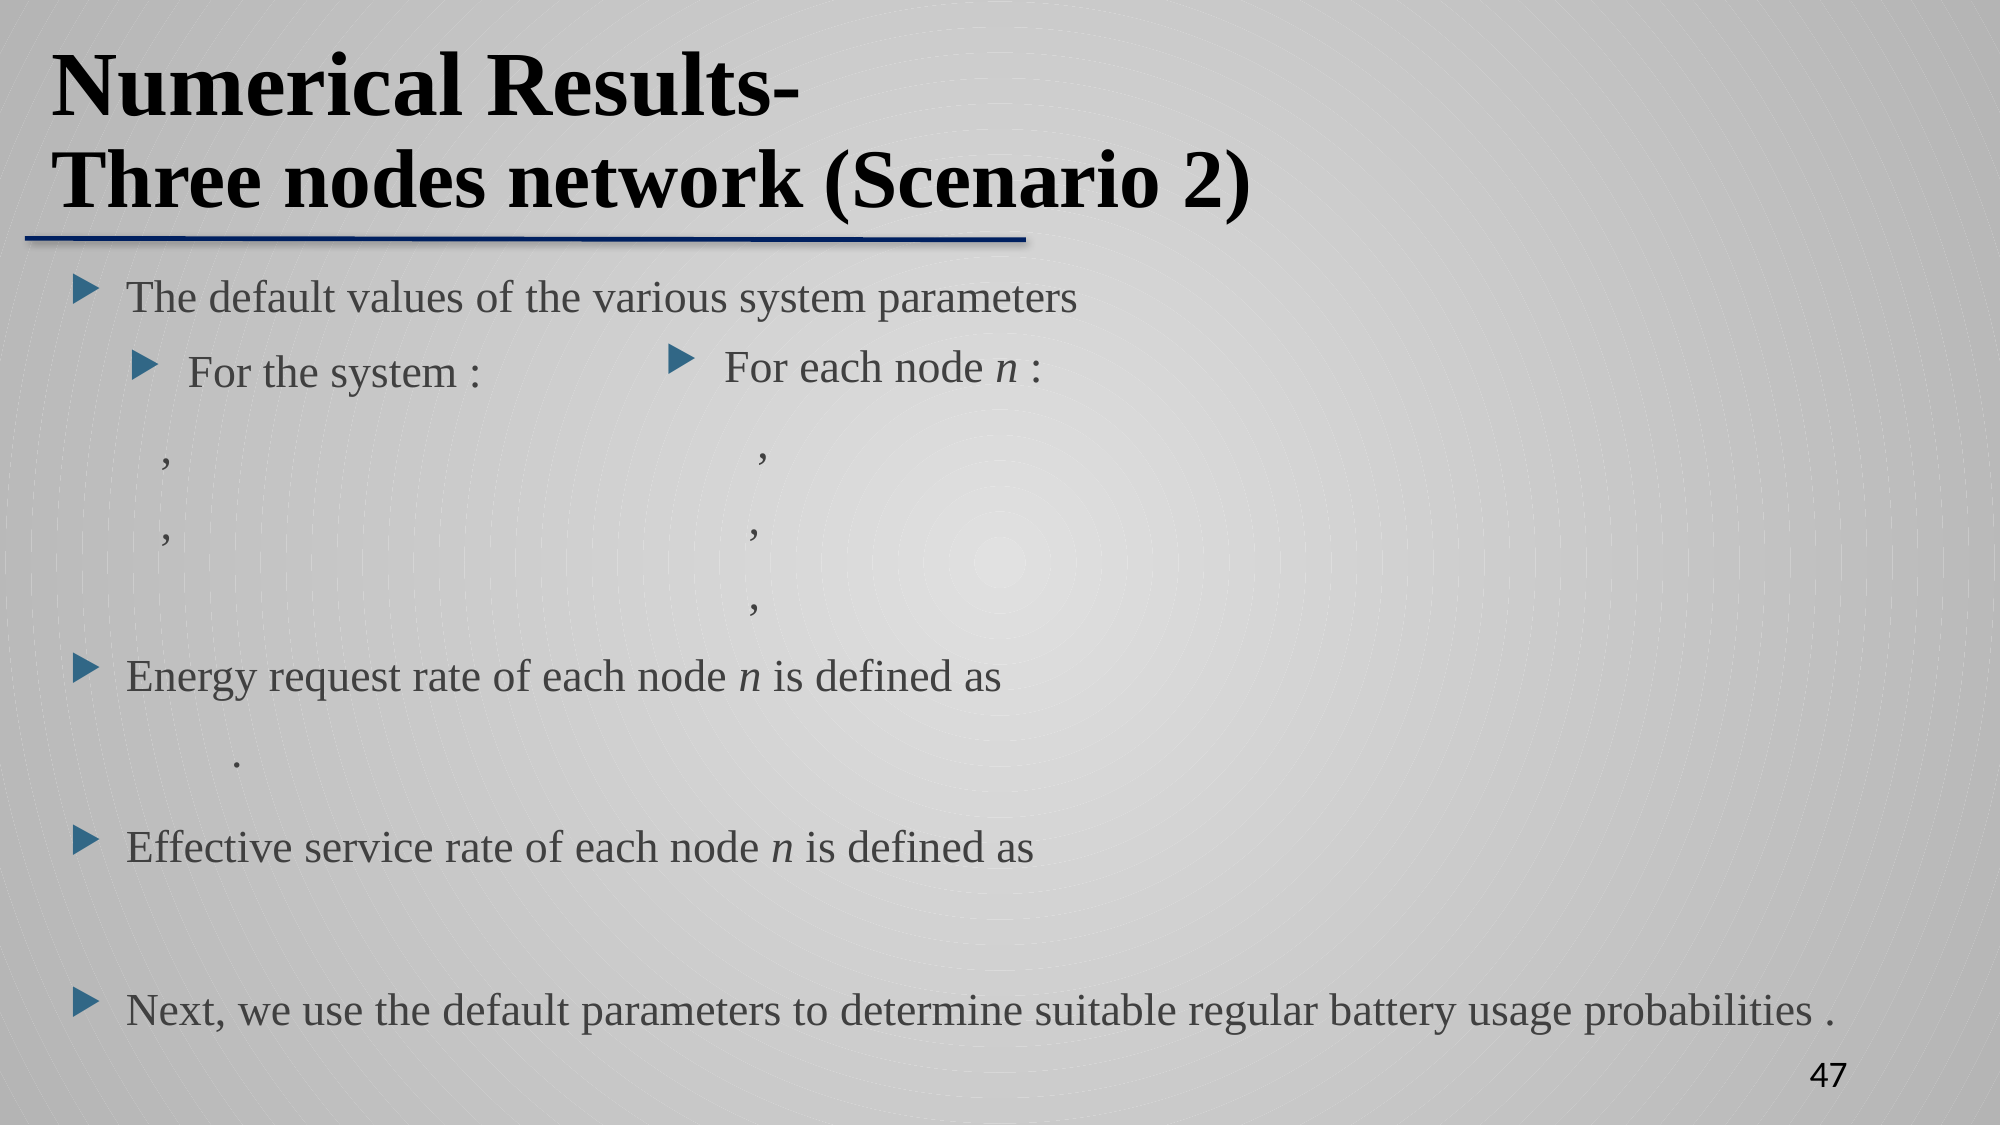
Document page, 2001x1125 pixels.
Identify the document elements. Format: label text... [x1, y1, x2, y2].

slide_number 47 [1412, 1042, 1863, 1103]
text_box Numerical Results- Three nodes network (Scenario 2) [36, 22, 1594, 240]
